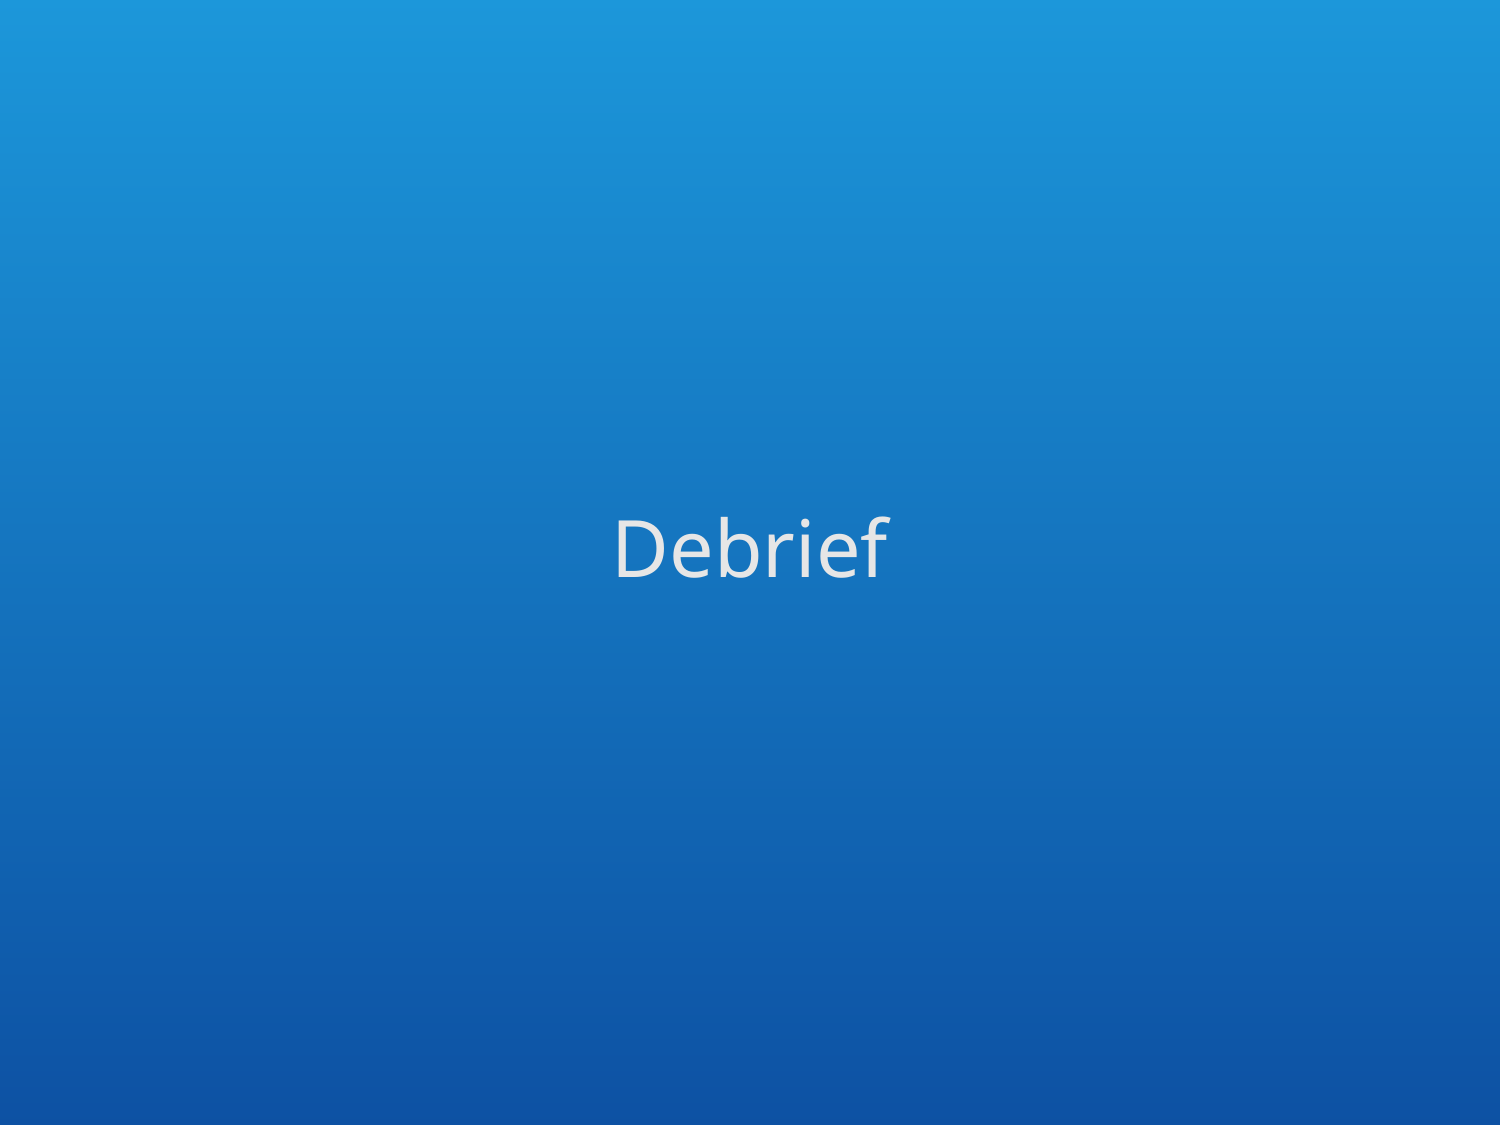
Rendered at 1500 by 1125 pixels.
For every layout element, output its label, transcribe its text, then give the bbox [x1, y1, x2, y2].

title Debrief [0, 452, 1500, 640]
